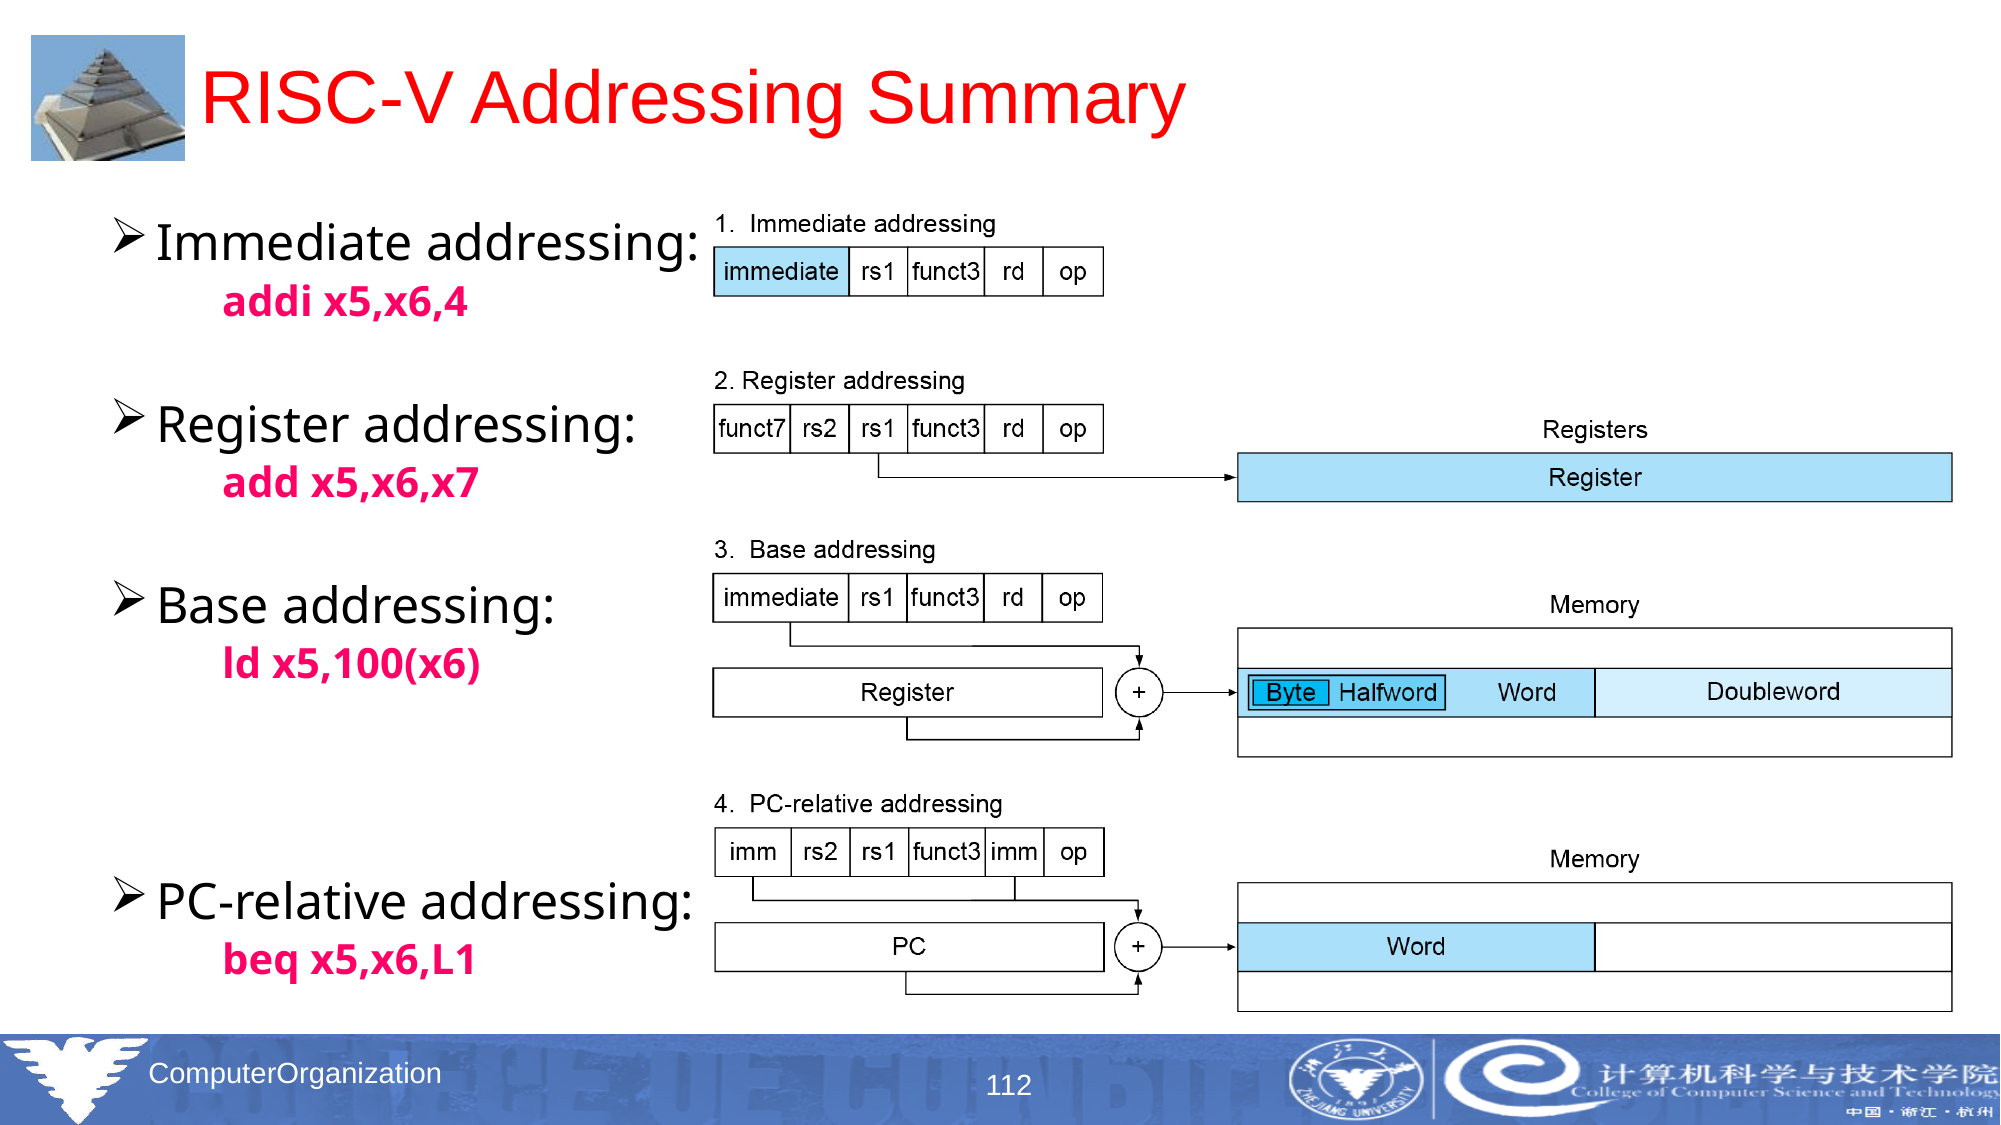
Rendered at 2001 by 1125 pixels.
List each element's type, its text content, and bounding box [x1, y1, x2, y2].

list Immediate addressing: addi x5,x6,4 Register addressing: add x5,x6,x7 Base addressing: ld x5,100(x6) PC-relative addressing: beq x5,x6,L1 [19, 209, 711, 961]
picture [712, 209, 1953, 1012]
picture [0, 1034, 2000, 1125]
title RISC-V Addressing Summary [184, 0, 1953, 188]
picture [31, 35, 184, 161]
